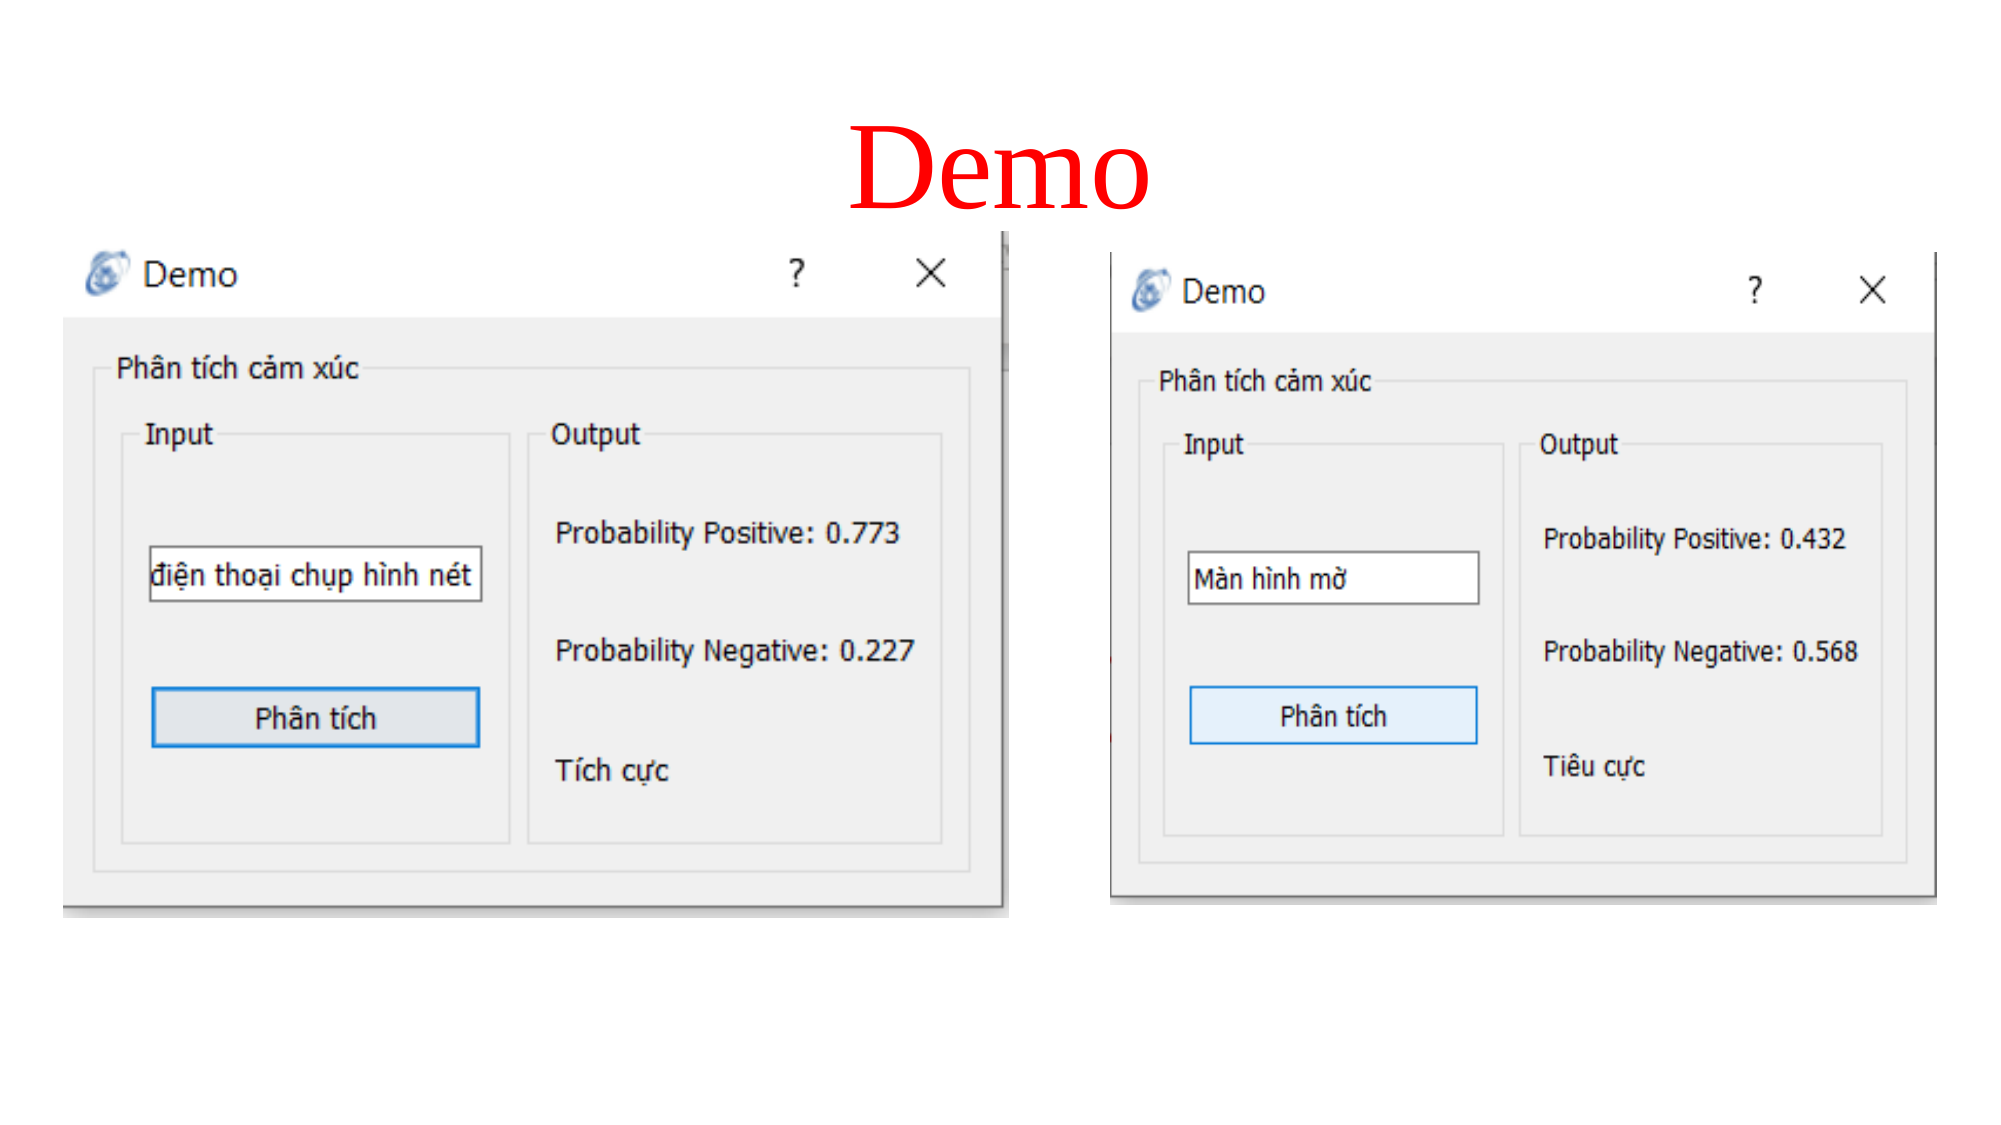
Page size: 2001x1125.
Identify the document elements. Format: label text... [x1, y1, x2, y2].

picture [63, 231, 1009, 918]
title Demo [137, 59, 1863, 278]
picture [1110, 252, 1937, 905]
